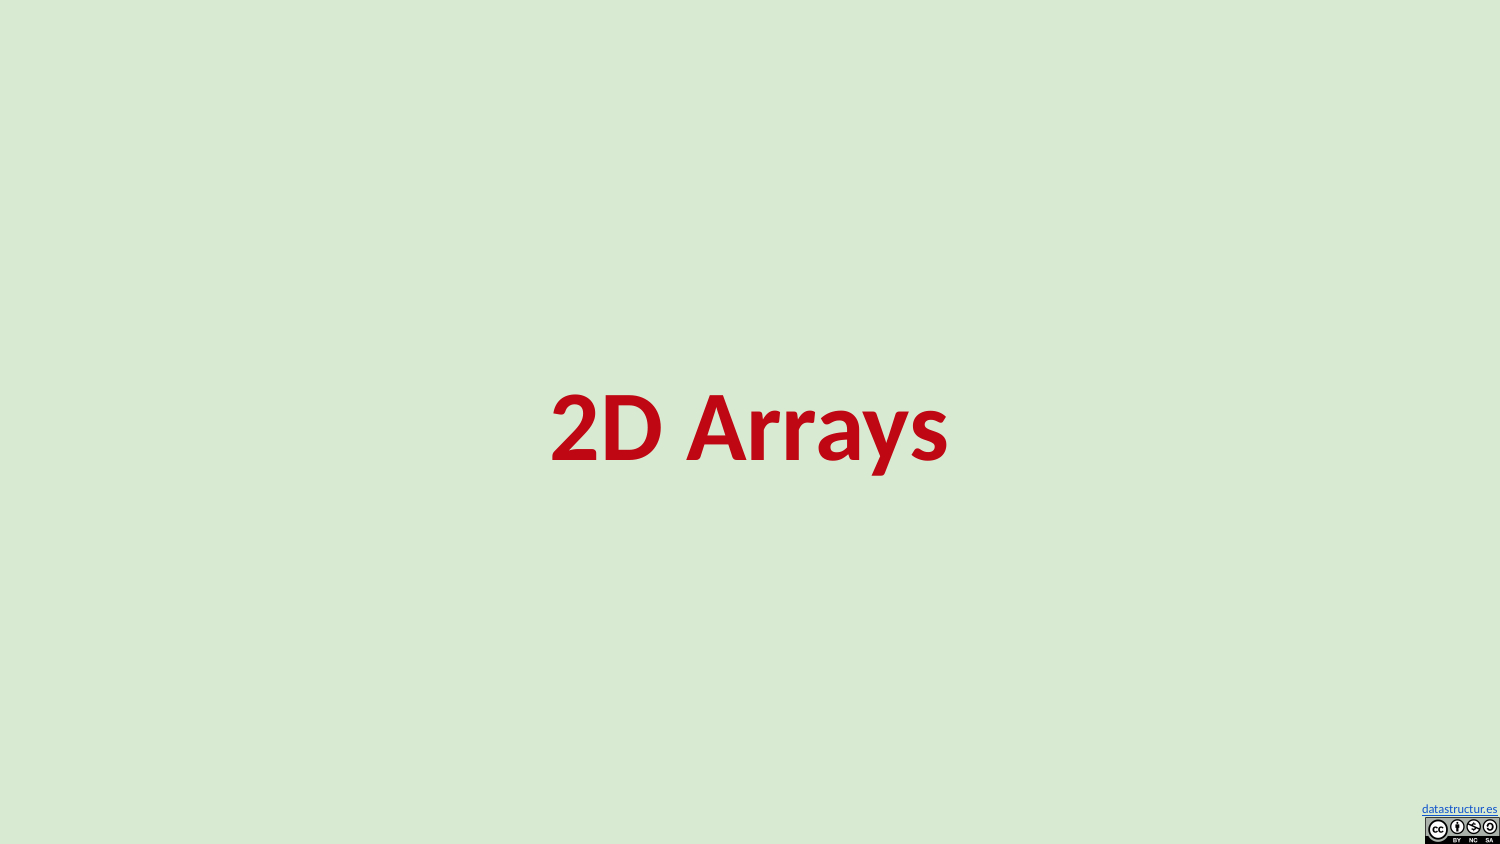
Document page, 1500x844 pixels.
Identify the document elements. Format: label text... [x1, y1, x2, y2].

title 2D Arrays [152, 337, 1348, 505]
picture [1425, 817, 1500, 844]
